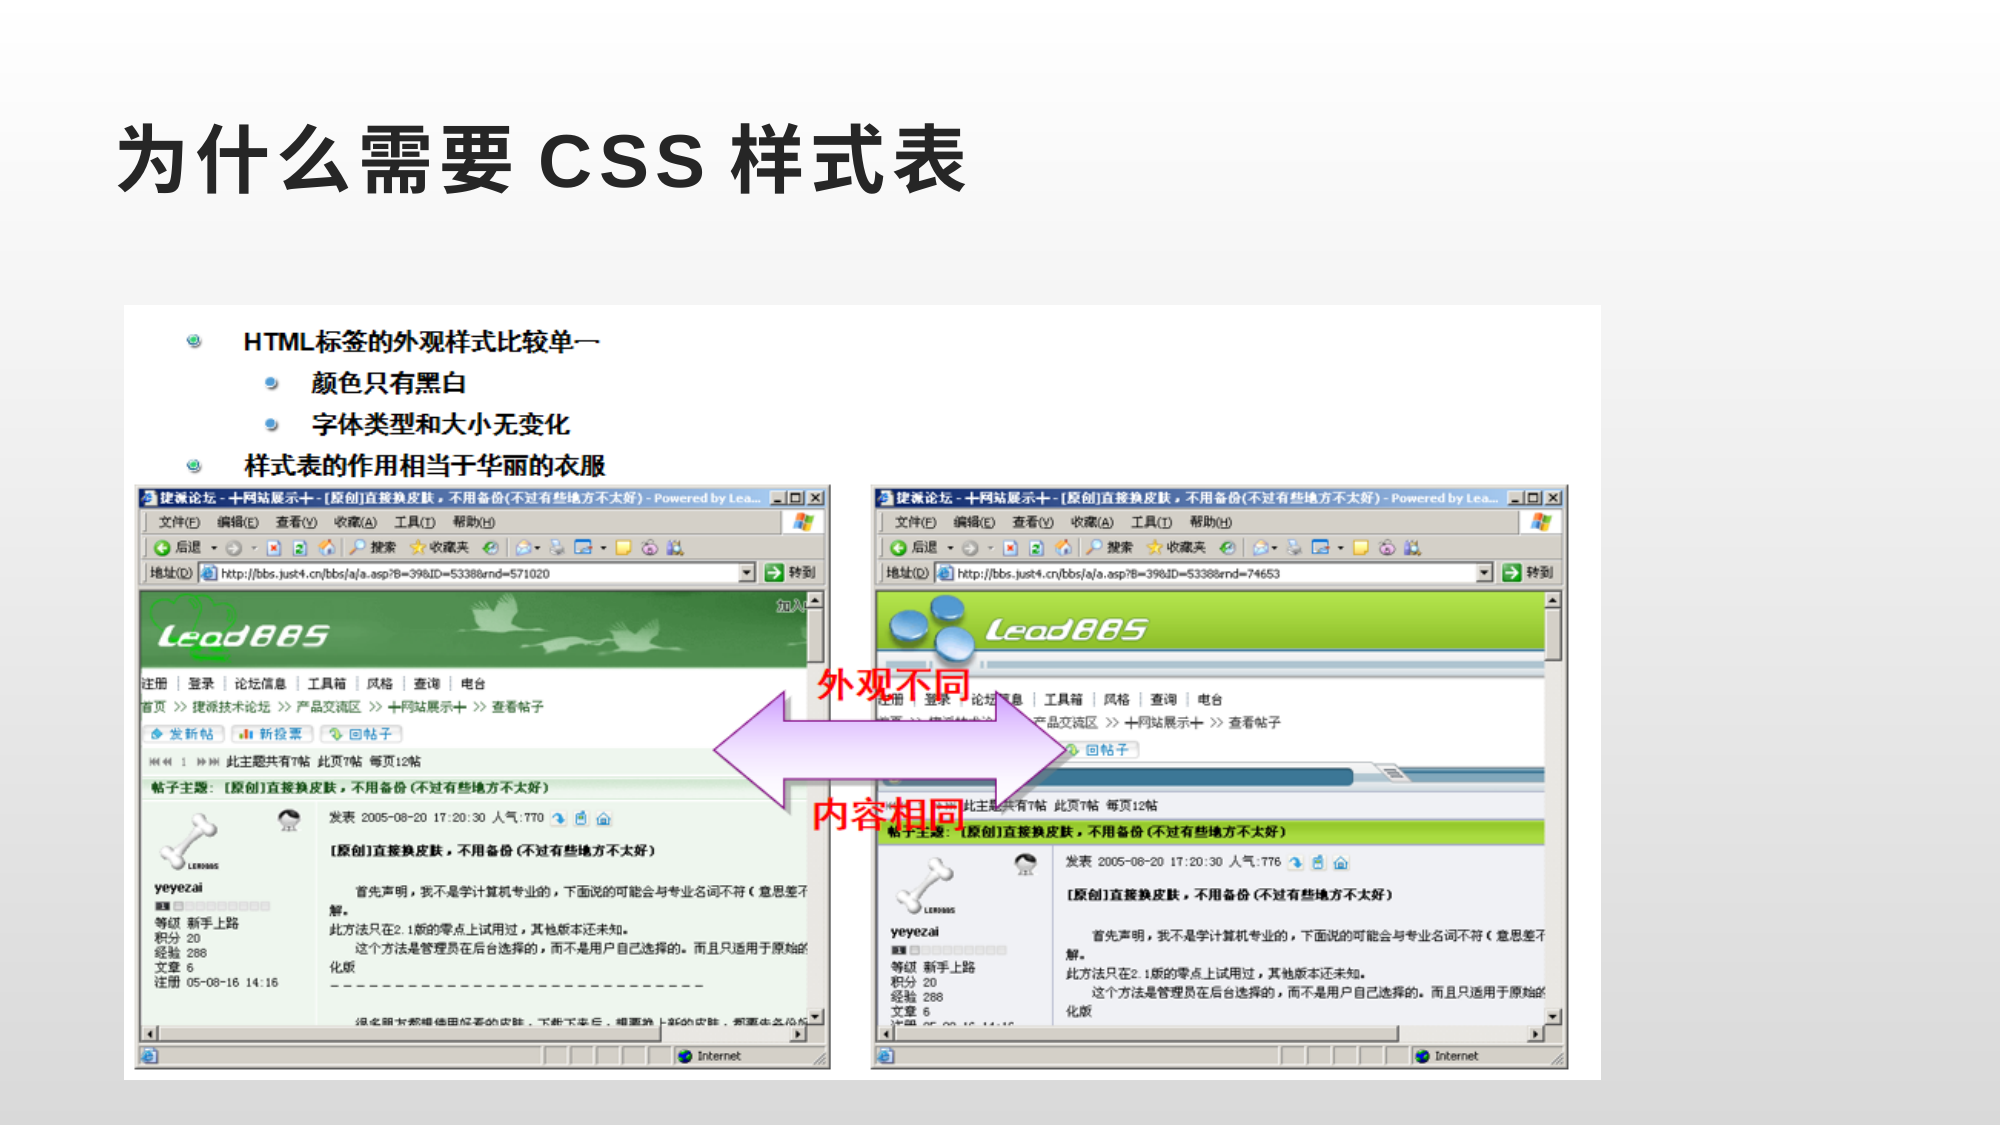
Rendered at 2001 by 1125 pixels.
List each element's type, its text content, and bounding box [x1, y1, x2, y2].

title 为什么需要CSS样式表 [99, 99, 1900, 216]
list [124, 305, 1601, 1080]
